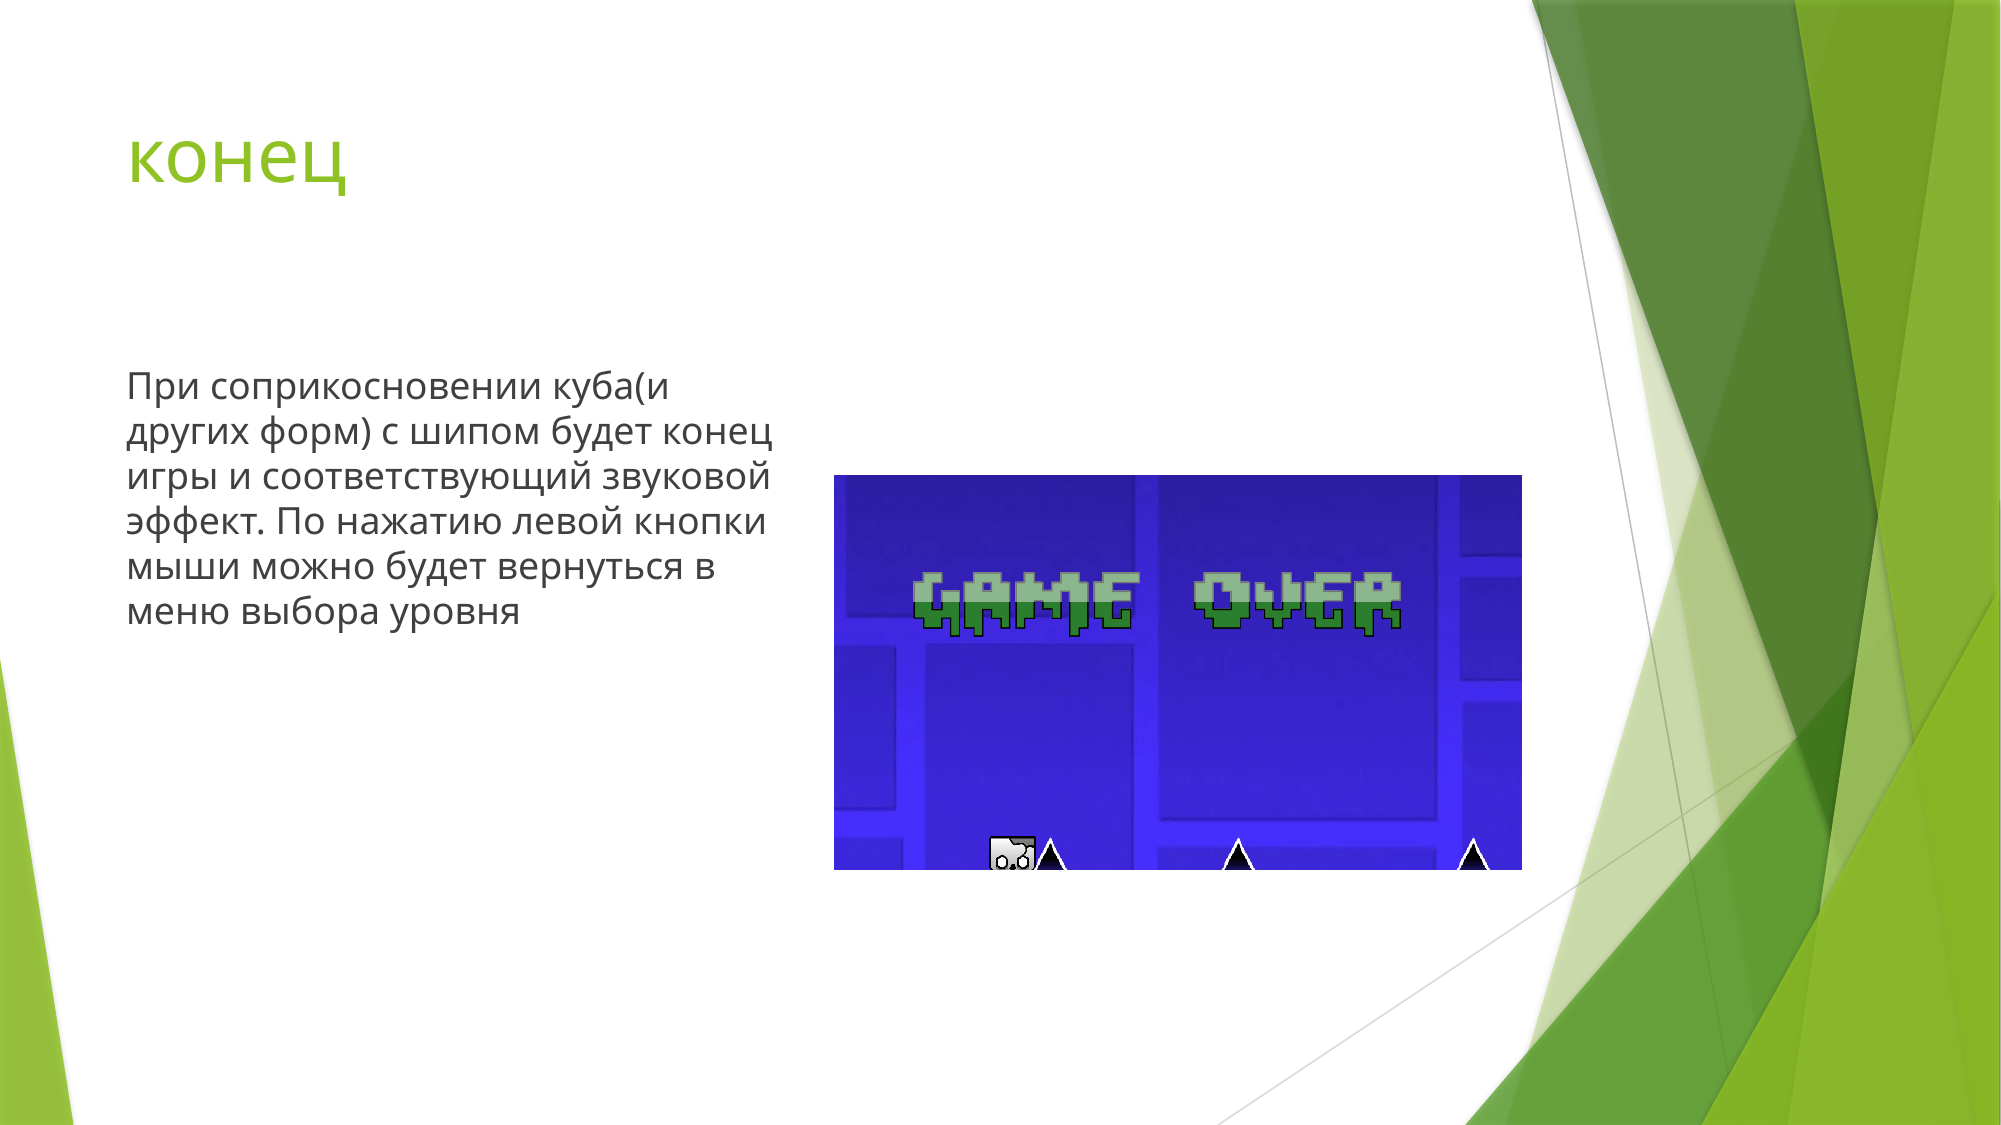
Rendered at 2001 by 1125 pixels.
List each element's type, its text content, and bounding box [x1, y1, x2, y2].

list При соприкосновении куба(и других форм) с шипом будет конец игры и соответствующий звуковой эффект. По нажатию левой кнопки мыши можно будет вернуться в меню выбора уровня [111, 354, 798, 992]
title конец [111, 99, 1522, 317]
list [834, 475, 1522, 871]
